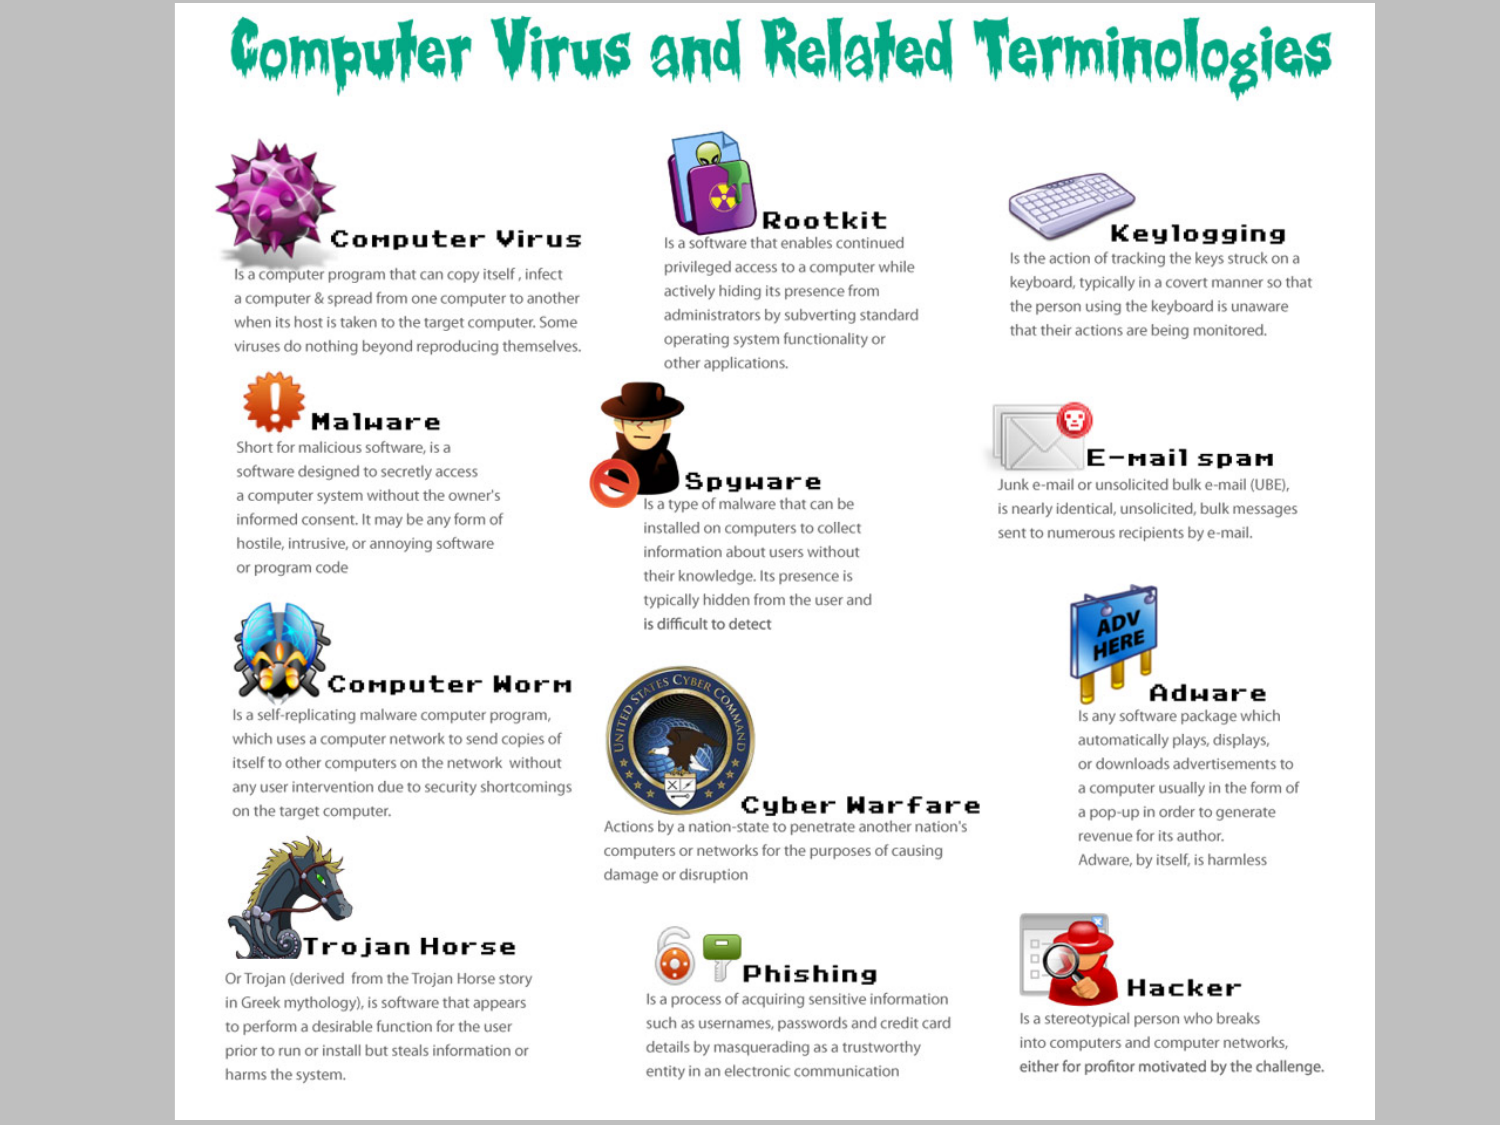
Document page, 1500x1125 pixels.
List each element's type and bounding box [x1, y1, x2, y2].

picture [174, 3, 1376, 1120]
